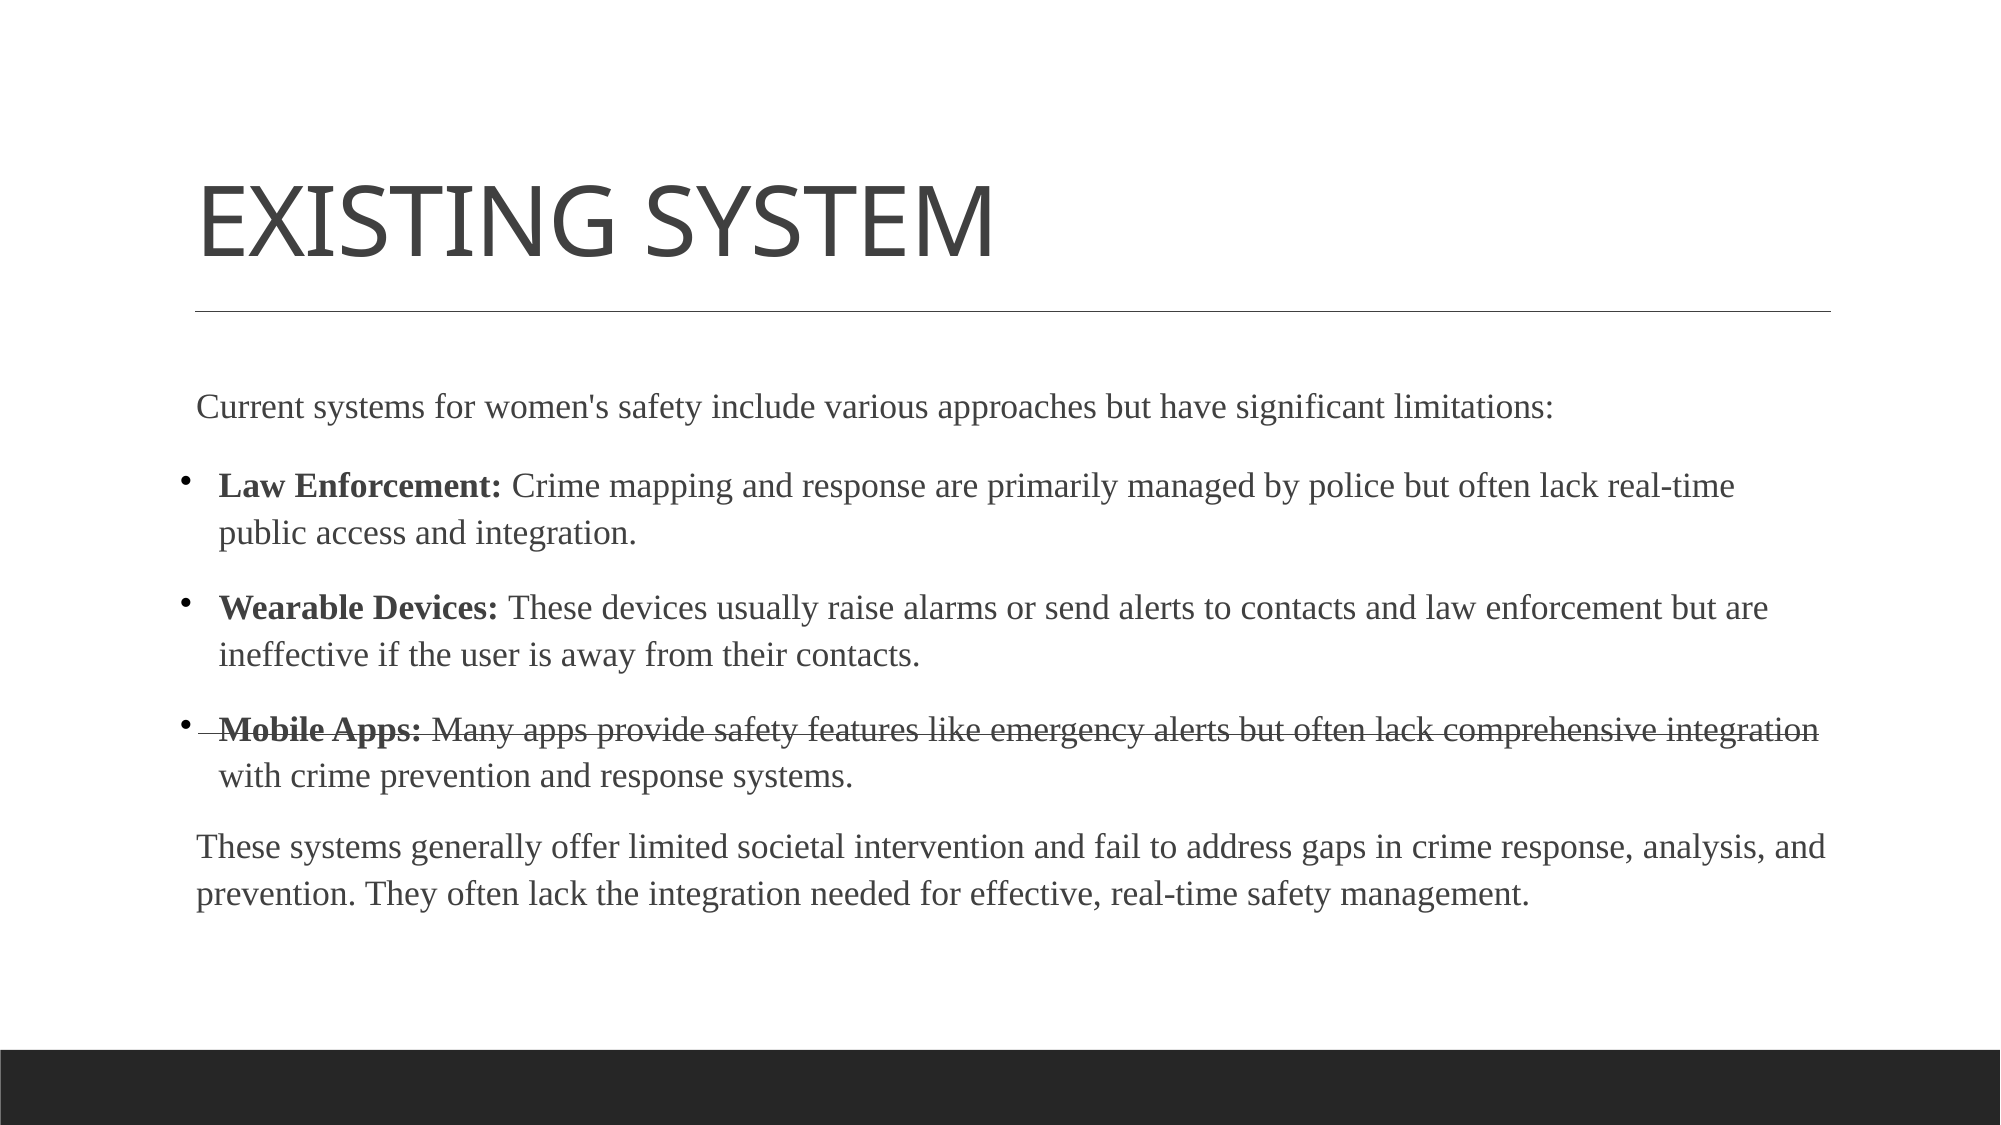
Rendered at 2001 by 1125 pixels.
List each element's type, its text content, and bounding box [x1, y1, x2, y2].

title EXISTING SYSTEM [180, 47, 1830, 285]
list Current systems for women's safety include various approaches but have significant limitations: Law Enforcement: Crime mapping and response are primarily managed by police but often lack real-time public access and integration. Wearable Devices: These devices usually raise alarms or send alerts to contacts and law enforcement but are ineffective if the user is away from their contacts. Mobile Apps: Many apps provide safety features like emergency alerts but often lack comprehensive integration with crime prevention and response systems. These systems generally offer limited societal intervention and fail to address gaps in crime response, analysis, and prevention. They often lack the integration needed for effective, real-time safety management. [180, 370, 1830, 922]
